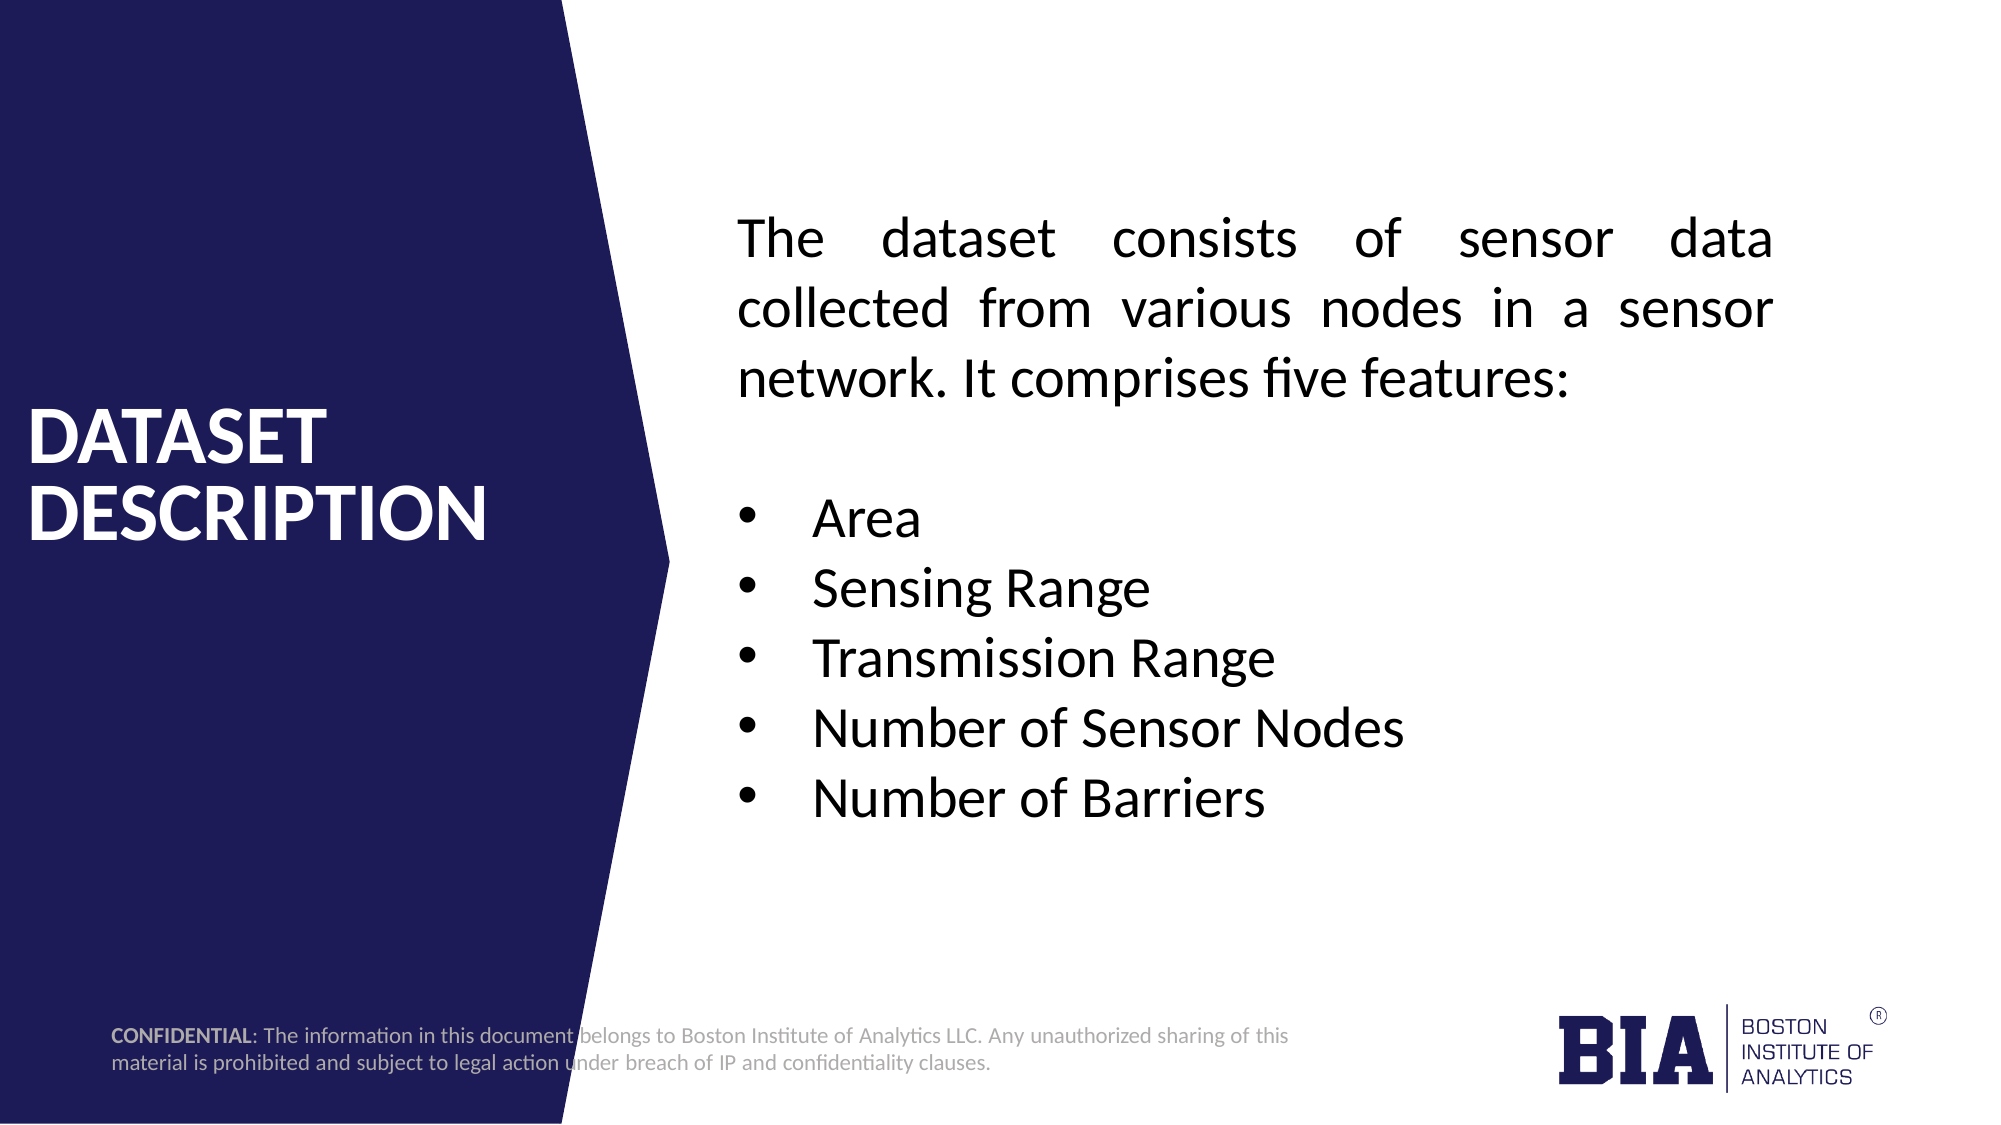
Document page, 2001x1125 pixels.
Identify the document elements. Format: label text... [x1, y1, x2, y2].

picture [1559, 1004, 1887, 1093]
footer CONFIDENTIAL: The information in this document belongs to Boston Institute of Analytics LLC. Any unauthorized sharing of this material is prohibited and subject to legal action under breach of IP and confidentiality clauses. [676, 1024, 1293, 1125]
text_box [0, 0, 671, 1125]
text_box The dataset consists of sensor data collected from various nodes in a sensor network. It comprises five features: Area Sensing Range Transmission Range Number of Sensor Nodes Number of Barriers [737, 188, 1775, 830]
